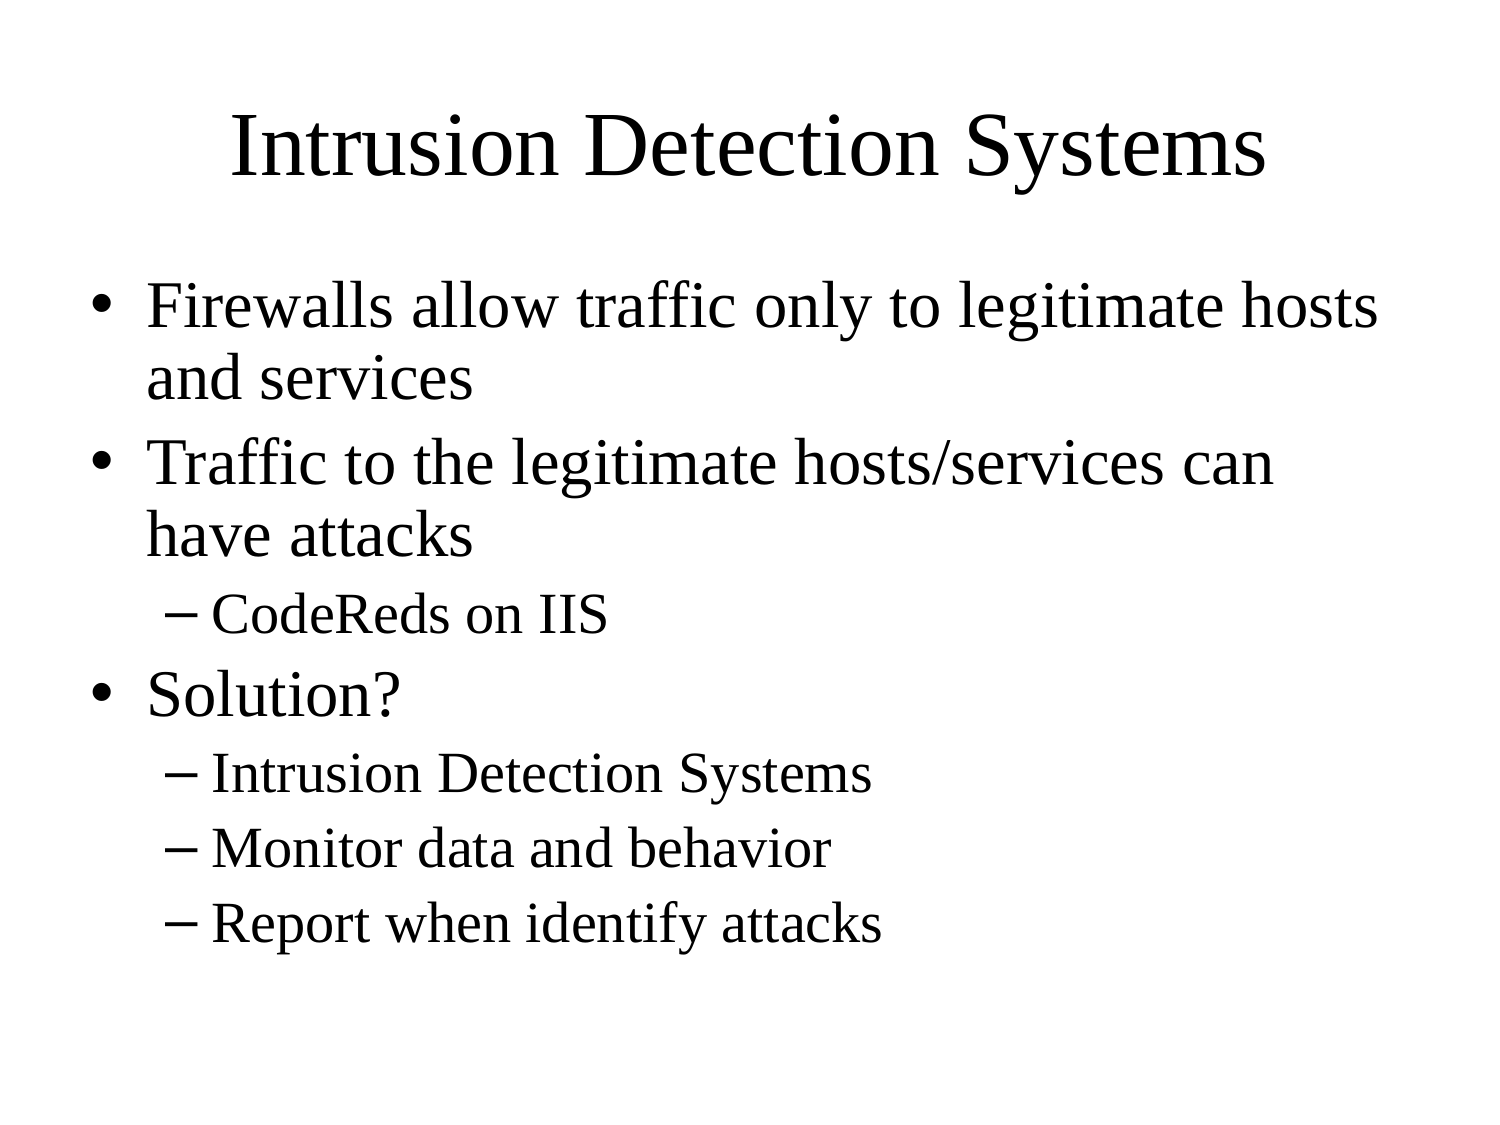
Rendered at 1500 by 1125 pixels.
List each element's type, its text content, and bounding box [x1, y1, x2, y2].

list Firewalls allow traffic only to legitimate hosts and services Traffic to the legitimate hosts/services can have attacks CodeReds on IIS Solution? Intrusion Detection Systems Monitor data and behavior Report when identify attacks [75, 262, 1425, 1005]
title Intrusion Detection Systems [75, 45, 1425, 233]
